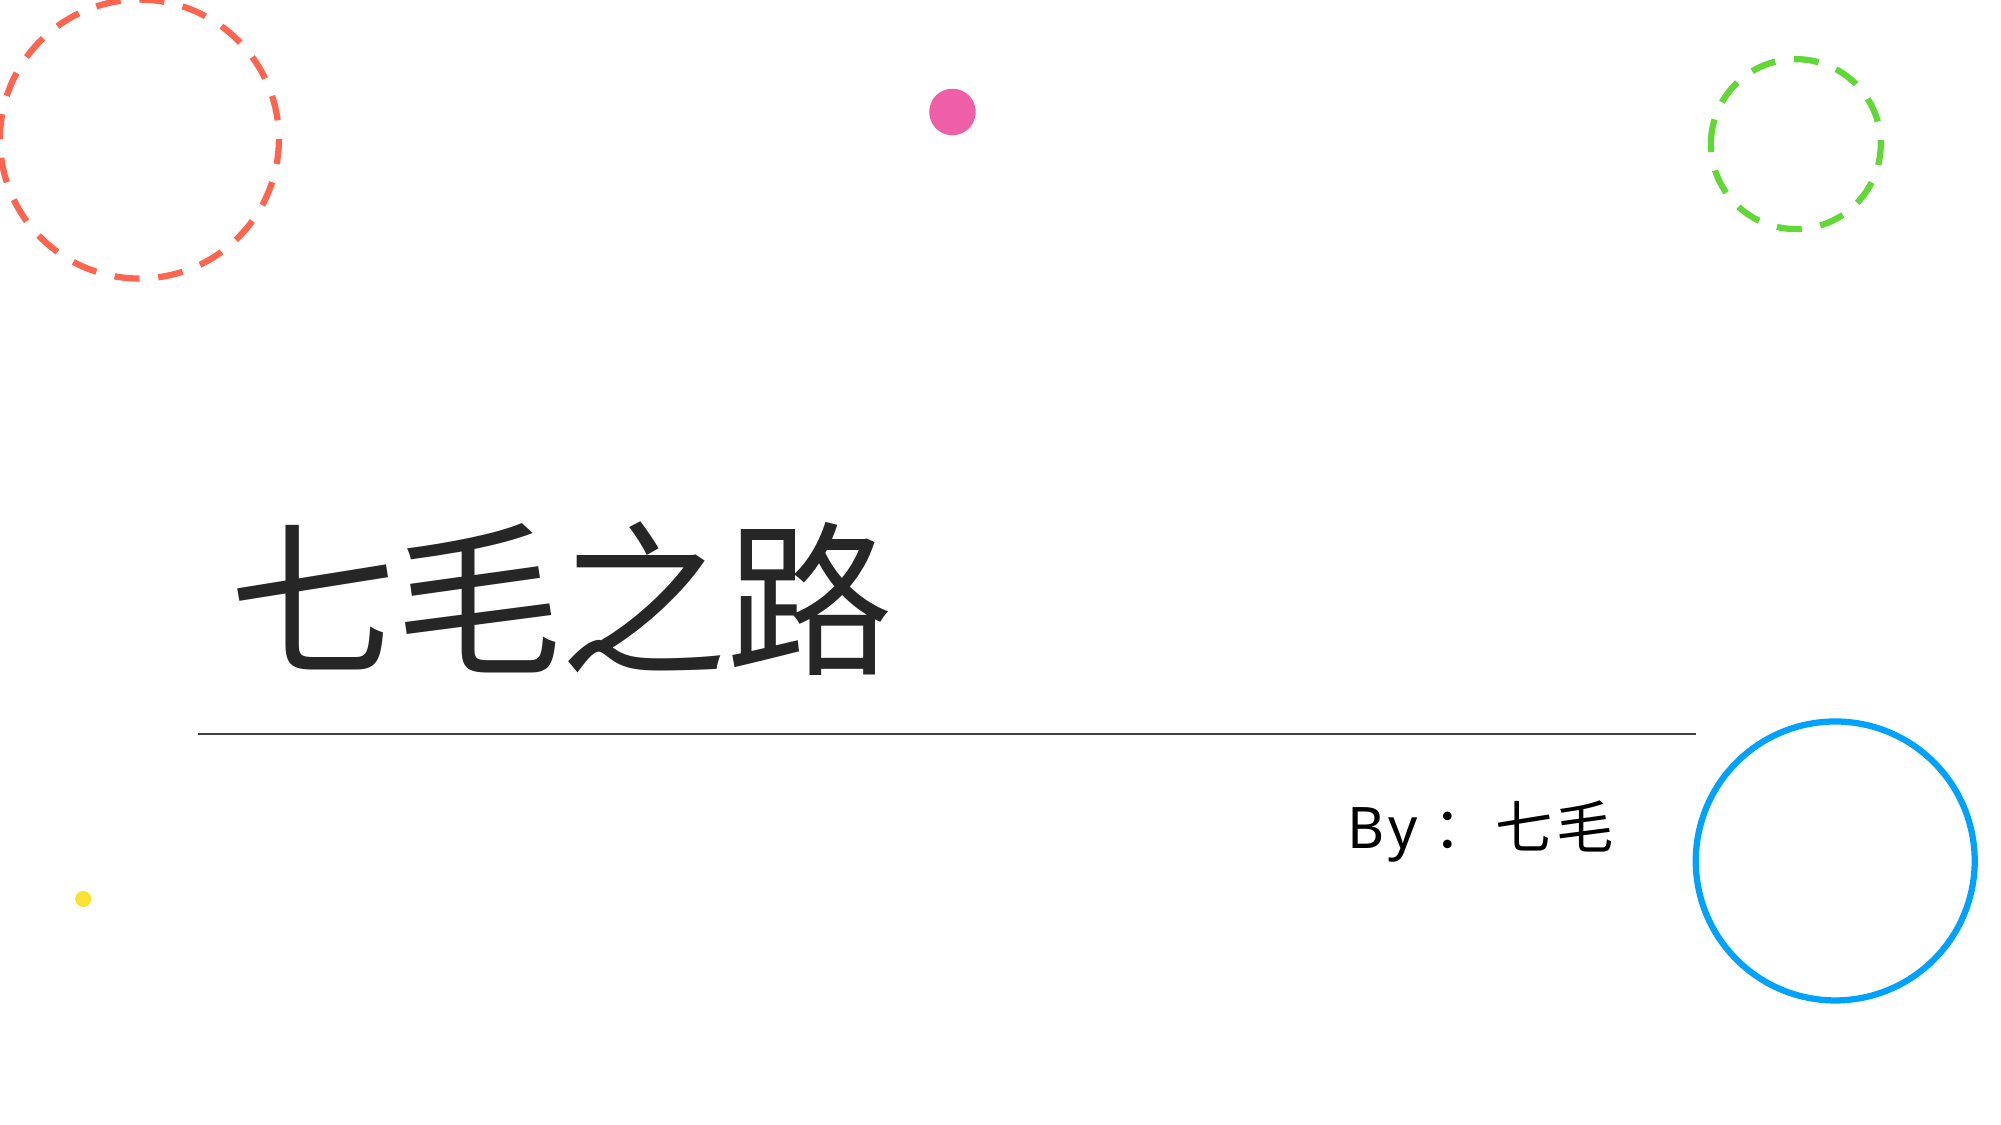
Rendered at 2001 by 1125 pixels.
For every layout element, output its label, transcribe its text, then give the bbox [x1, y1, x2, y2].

title 七毛之路 [214, 470, 932, 707]
subtitle By：七毛 [1331, 783, 1666, 869]
